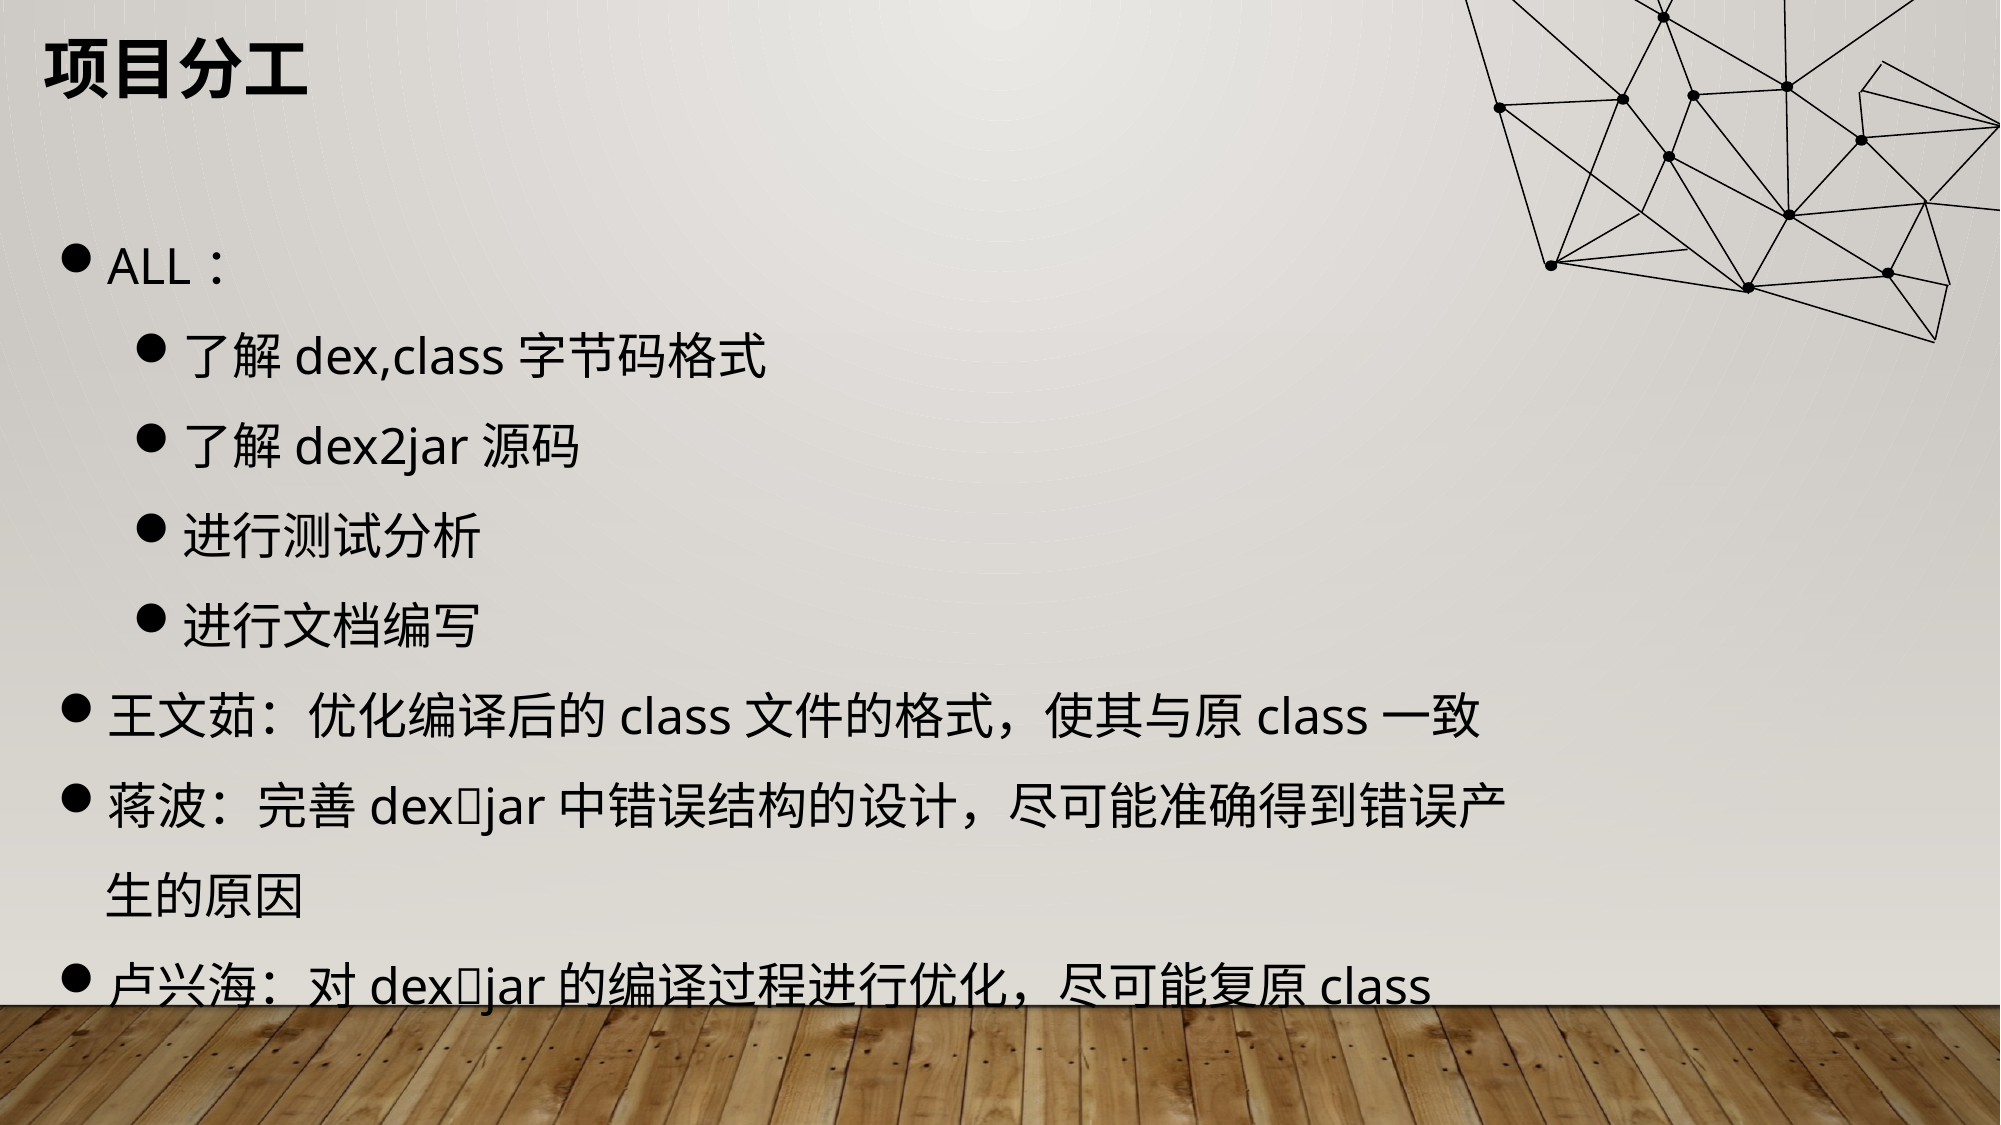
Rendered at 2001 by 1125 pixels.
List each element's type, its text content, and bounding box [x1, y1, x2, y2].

text_box 项目分工 [28, 19, 359, 116]
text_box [1465, 0, 2000, 341]
picture [0, 1005, 2000, 1125]
text_box ALL： 了解dex,class字节码格式 了解dex2jar源码 进行测试分析 进行文档编写 王文茹：优化编译后的class文件的格式，使其与原class一致 蒋波：完善dexjar中错误结构的设计，尽可能准确得到错误产生的原因 卢兴海：对dexjar的编译过程进行优化，尽可能复原class [42, 197, 1556, 1112]
